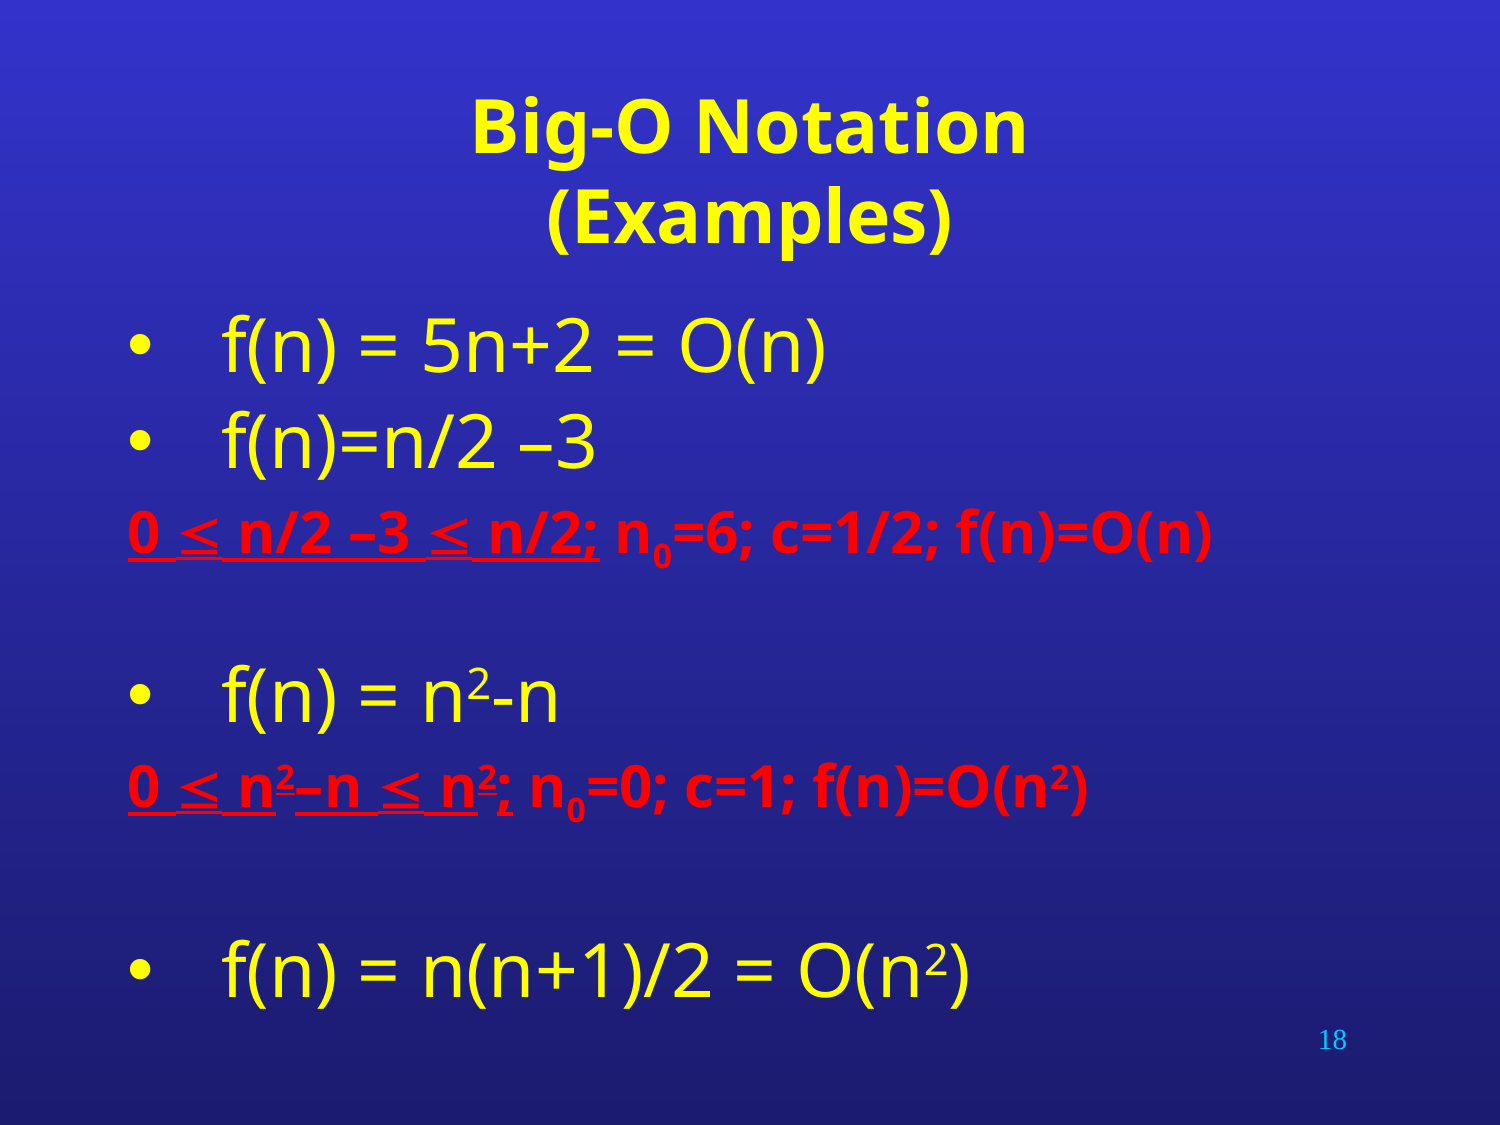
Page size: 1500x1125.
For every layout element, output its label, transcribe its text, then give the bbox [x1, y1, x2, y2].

slide_number 18 [1049, 1012, 1363, 1088]
title Big-O Notation (Examples) [112, 74, 1388, 263]
list f(n) = 5n+2 = O(n) f(n)=n/2 –3 0  n/2 –3  n/2; n0=6; c=1/2; f(n)=O(n) f(n) = n2-n 0  n2–n  n2; n0=0; c=1; f(n)=O(n2) f(n) = n(n+1)/2 = O(n2) [112, 299, 1388, 1001]
